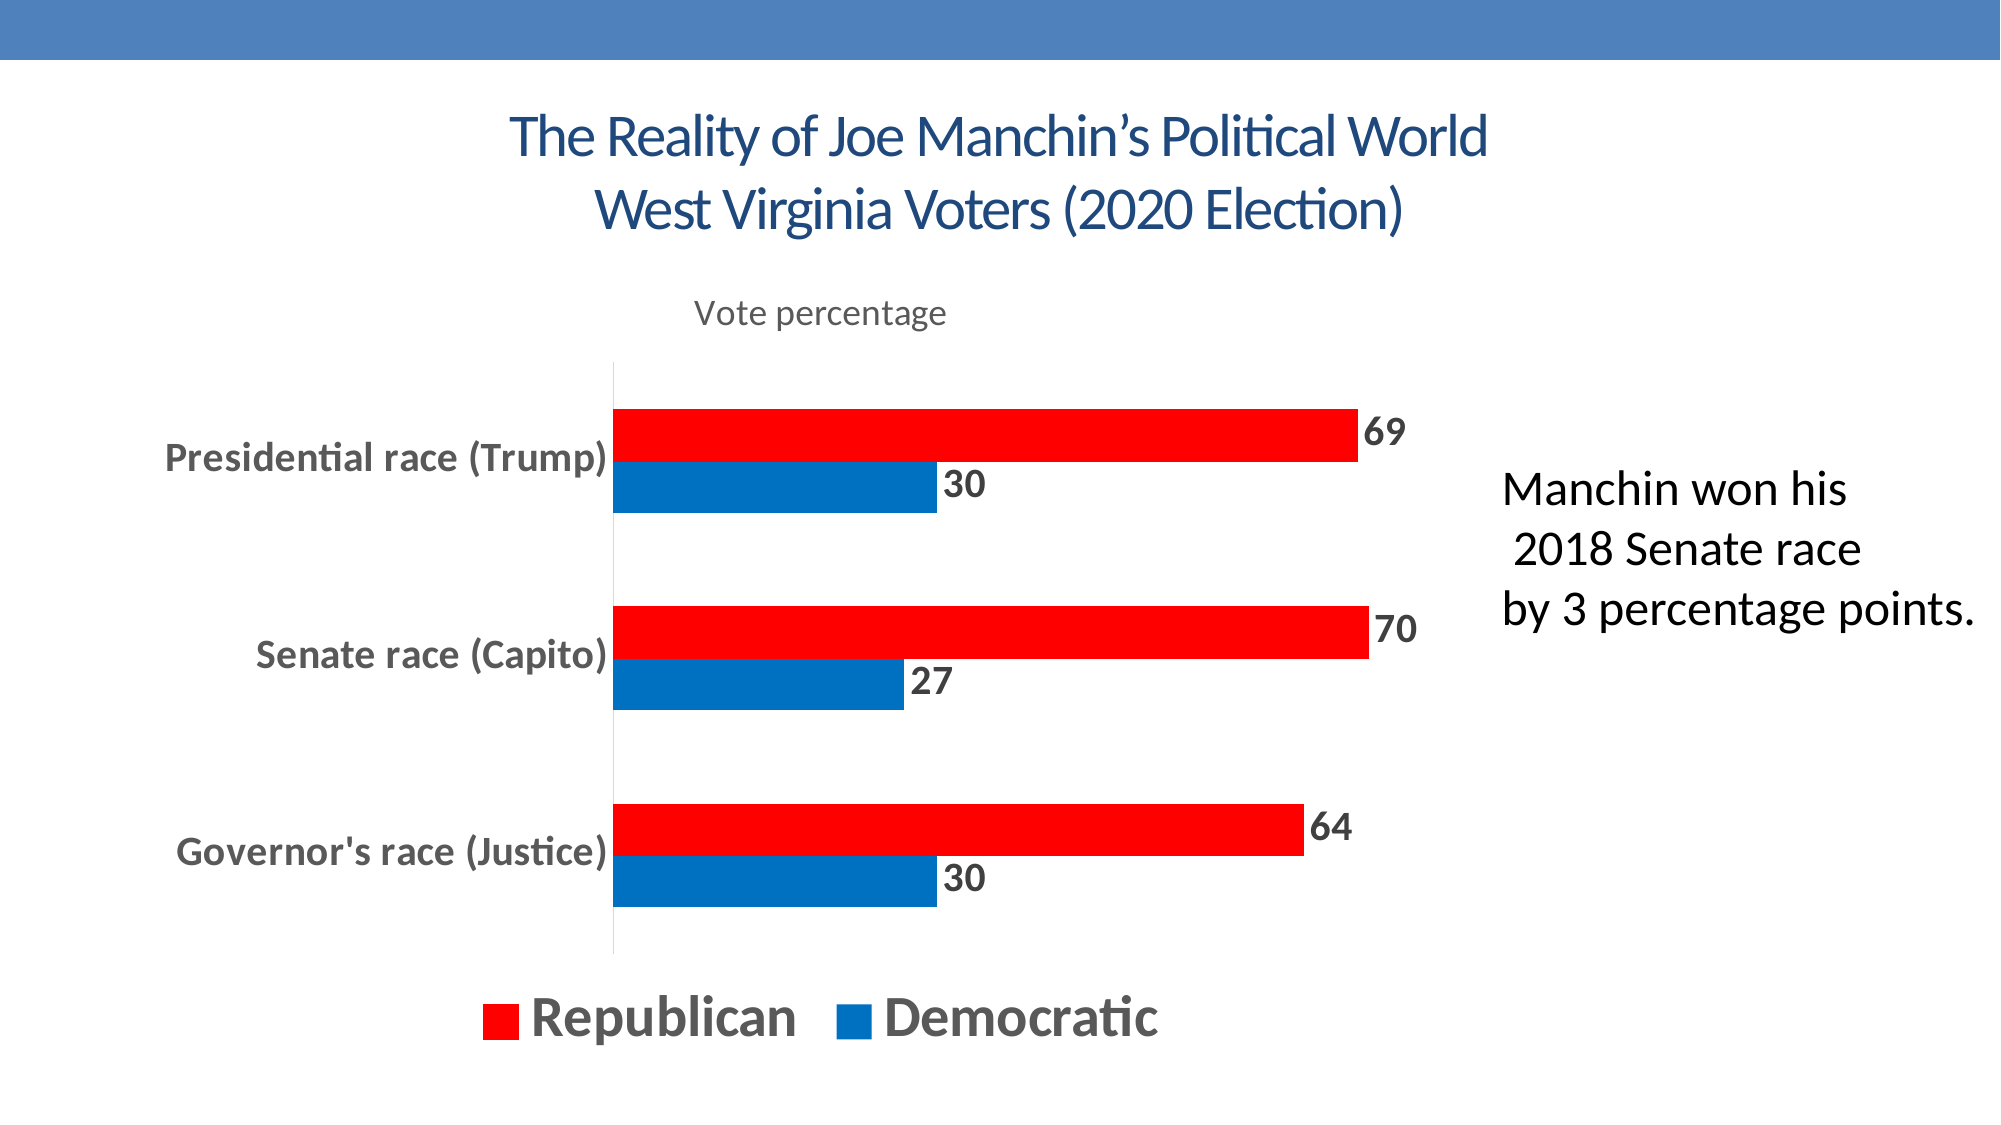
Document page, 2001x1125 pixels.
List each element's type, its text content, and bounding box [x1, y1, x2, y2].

text_box Manchin won his 2018 Senate race by 3 percentage points. [1512, 448, 1992, 688]
chart [137, 262, 1504, 1063]
title The Reality of Joe Manchin’s Political World West Virginia Voters (2020 Election) [99, 87, 1900, 250]
